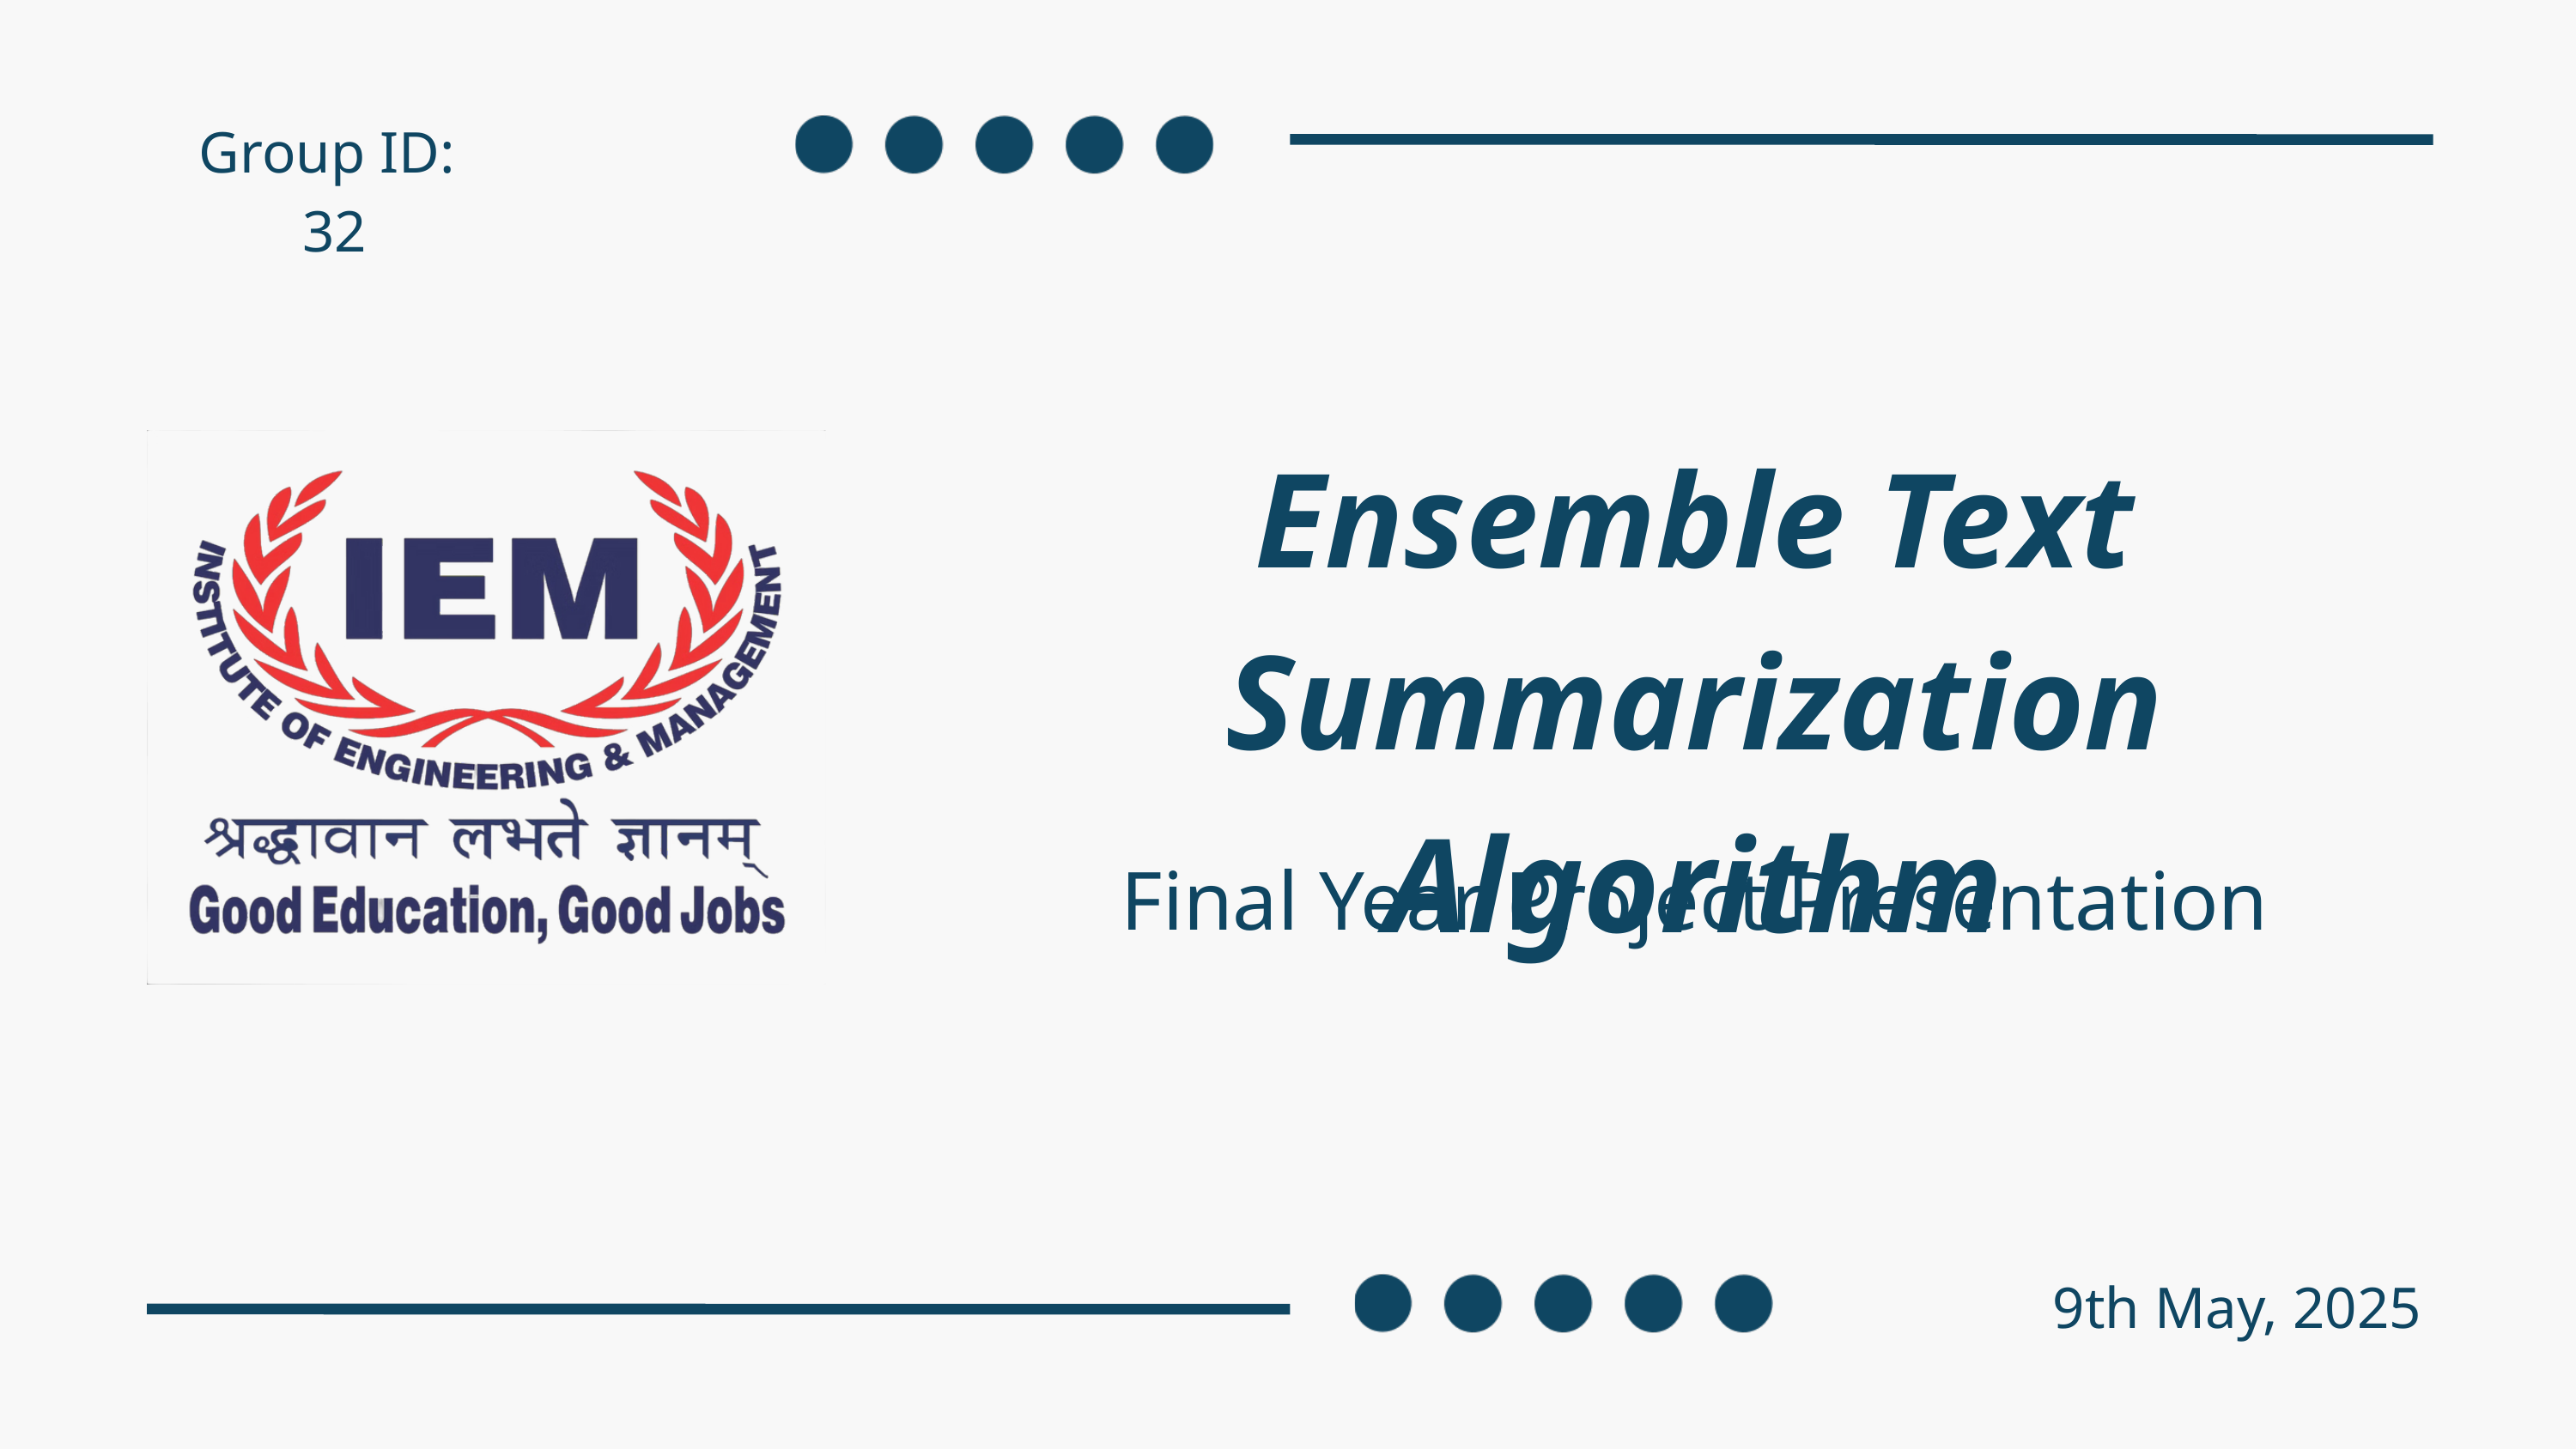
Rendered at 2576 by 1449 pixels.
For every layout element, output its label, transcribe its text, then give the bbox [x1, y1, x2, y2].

text_box Ensemble Text Summarization Algorithm [958, 411, 2432, 959]
text_box [147, 430, 826, 985]
text_box [1354, 1272, 1773, 1335]
text_box Final Year Project Presentation [1007, 833, 2382, 946]
text_box [795, 113, 1214, 176]
text_box 9th May, 2025 [2044, 1260, 2432, 1340]
text_box Group ID: 32 [167, 106, 502, 264]
